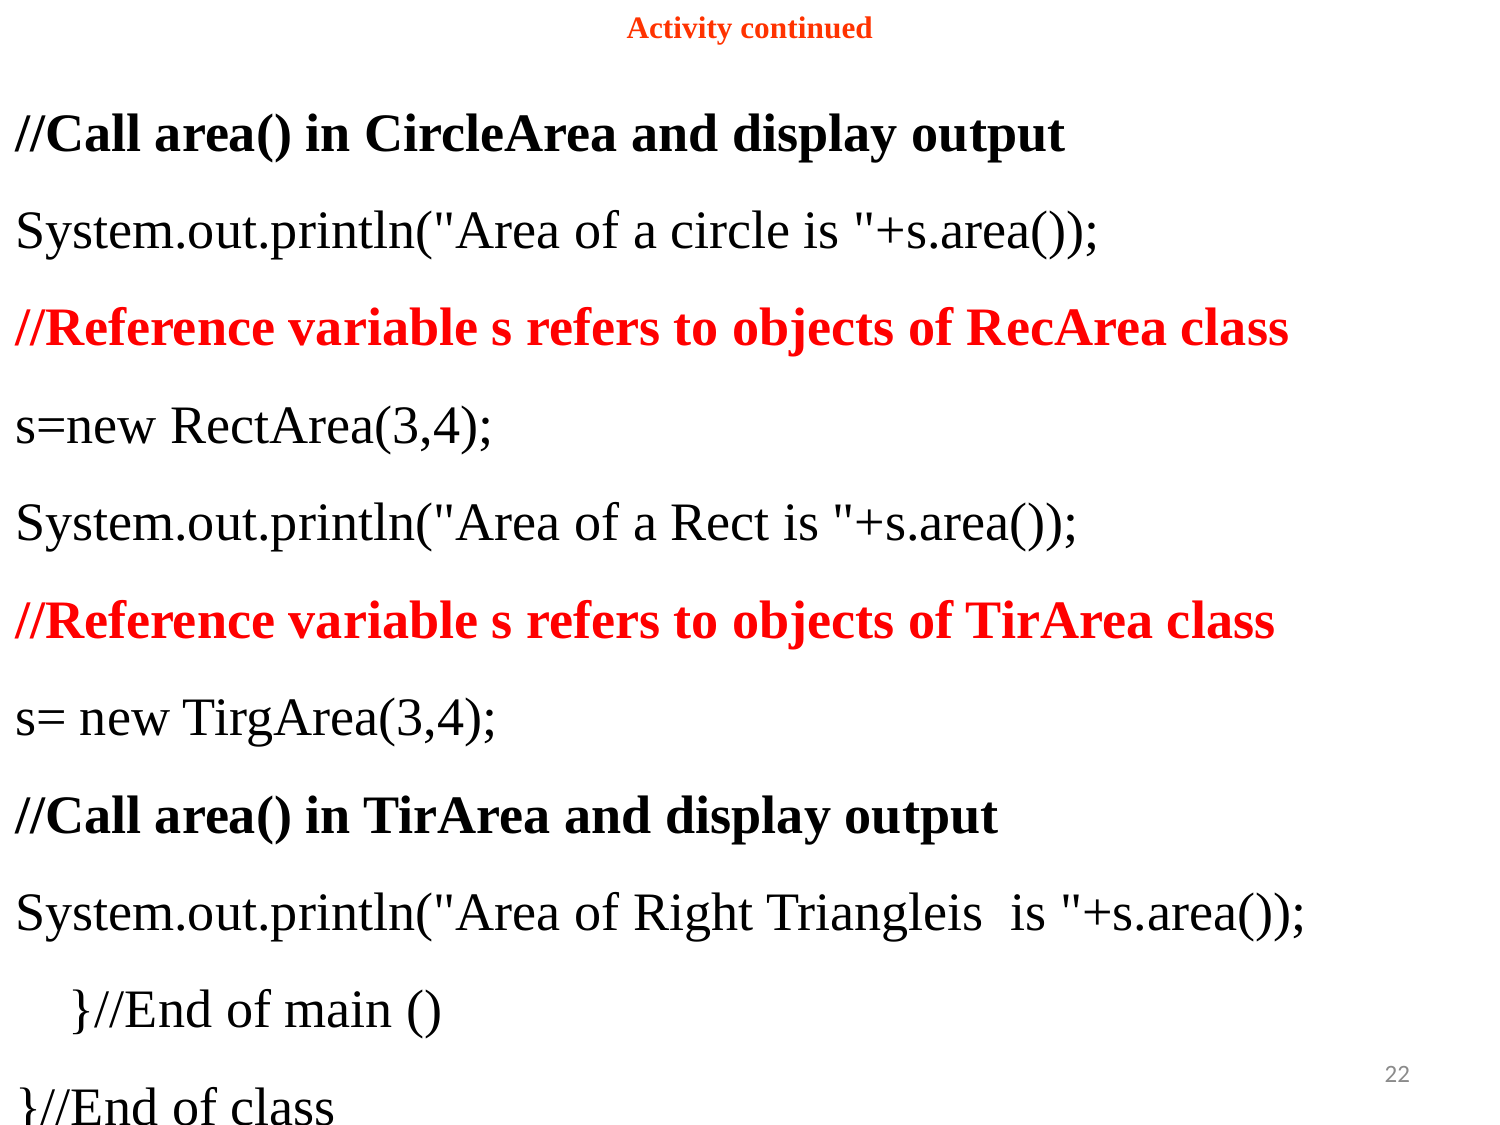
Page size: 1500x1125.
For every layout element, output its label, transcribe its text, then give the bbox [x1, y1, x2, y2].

slide_number 22 [1074, 1042, 1425, 1103]
title Activity continued [75, 0, 1425, 53]
list //Call area() in CircleArea and display output System.out.println("Area of a circle is "+s.area()); //Reference variable s refers to objects of RecArea class s=new RectArea(3,4); System.out.println("Area of a Rect is "+s.area()); //Reference variable s refers to objects of TirArea class s= new TirgArea(3,4); //Call area() in TirArea and display output System.out.println("Area of Right Triangleis is "+s.area()); }//End of main () }//End of class [0, 56, 1500, 1125]
